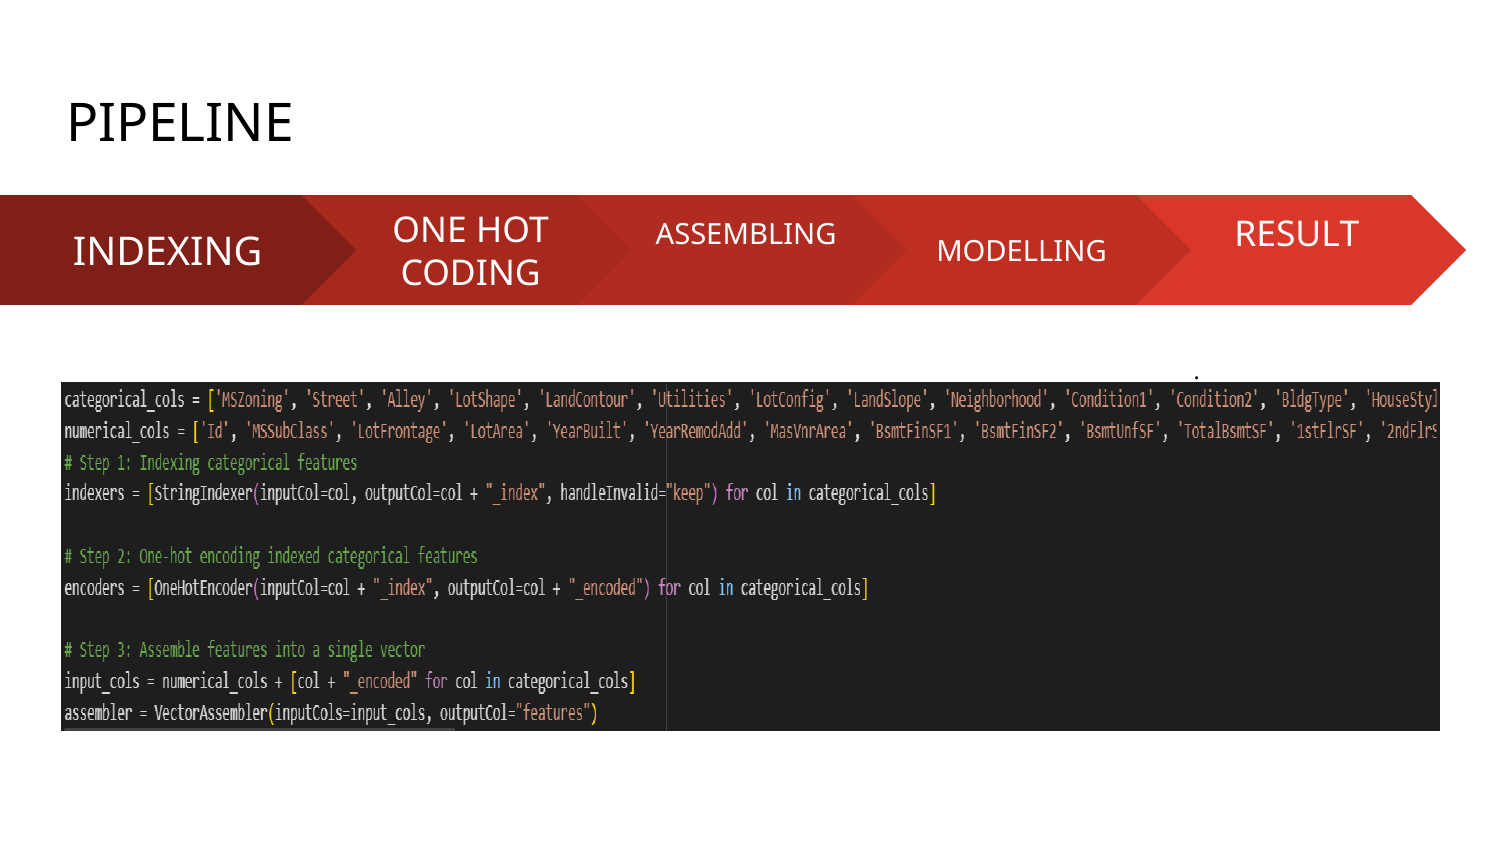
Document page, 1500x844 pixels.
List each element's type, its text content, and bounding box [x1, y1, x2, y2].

picture [61, 382, 1440, 732]
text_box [1192, 194, 1467, 724]
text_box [0, 194, 300, 724]
title PIPELINE [51, 72, 1449, 167]
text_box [576, 194, 850, 381]
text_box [301, 194, 575, 381]
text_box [852, 194, 1192, 381]
